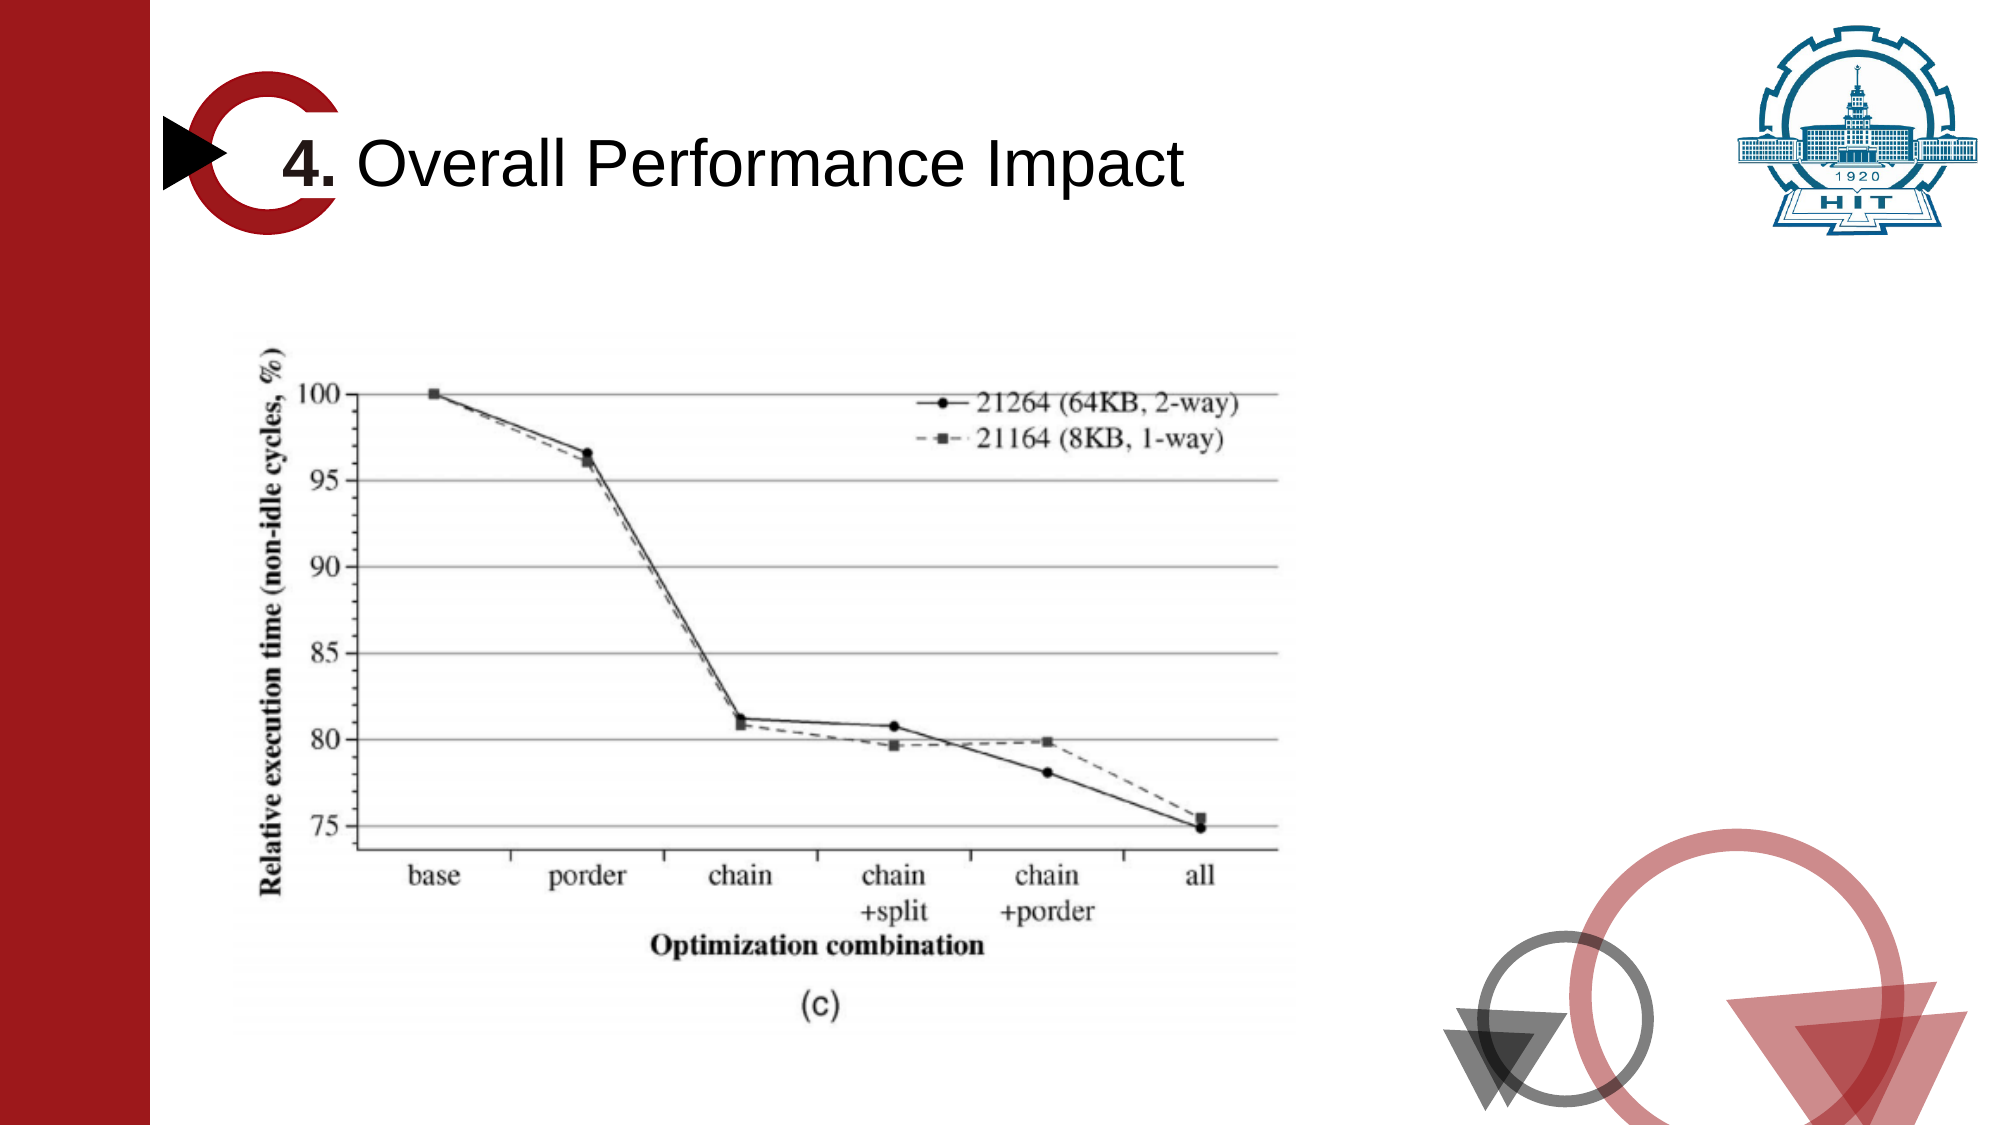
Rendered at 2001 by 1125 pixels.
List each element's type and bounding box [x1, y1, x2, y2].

text_box [163, 72, 1354, 234]
picture [205, 325, 1316, 1036]
picture [1734, 8, 1980, 254]
